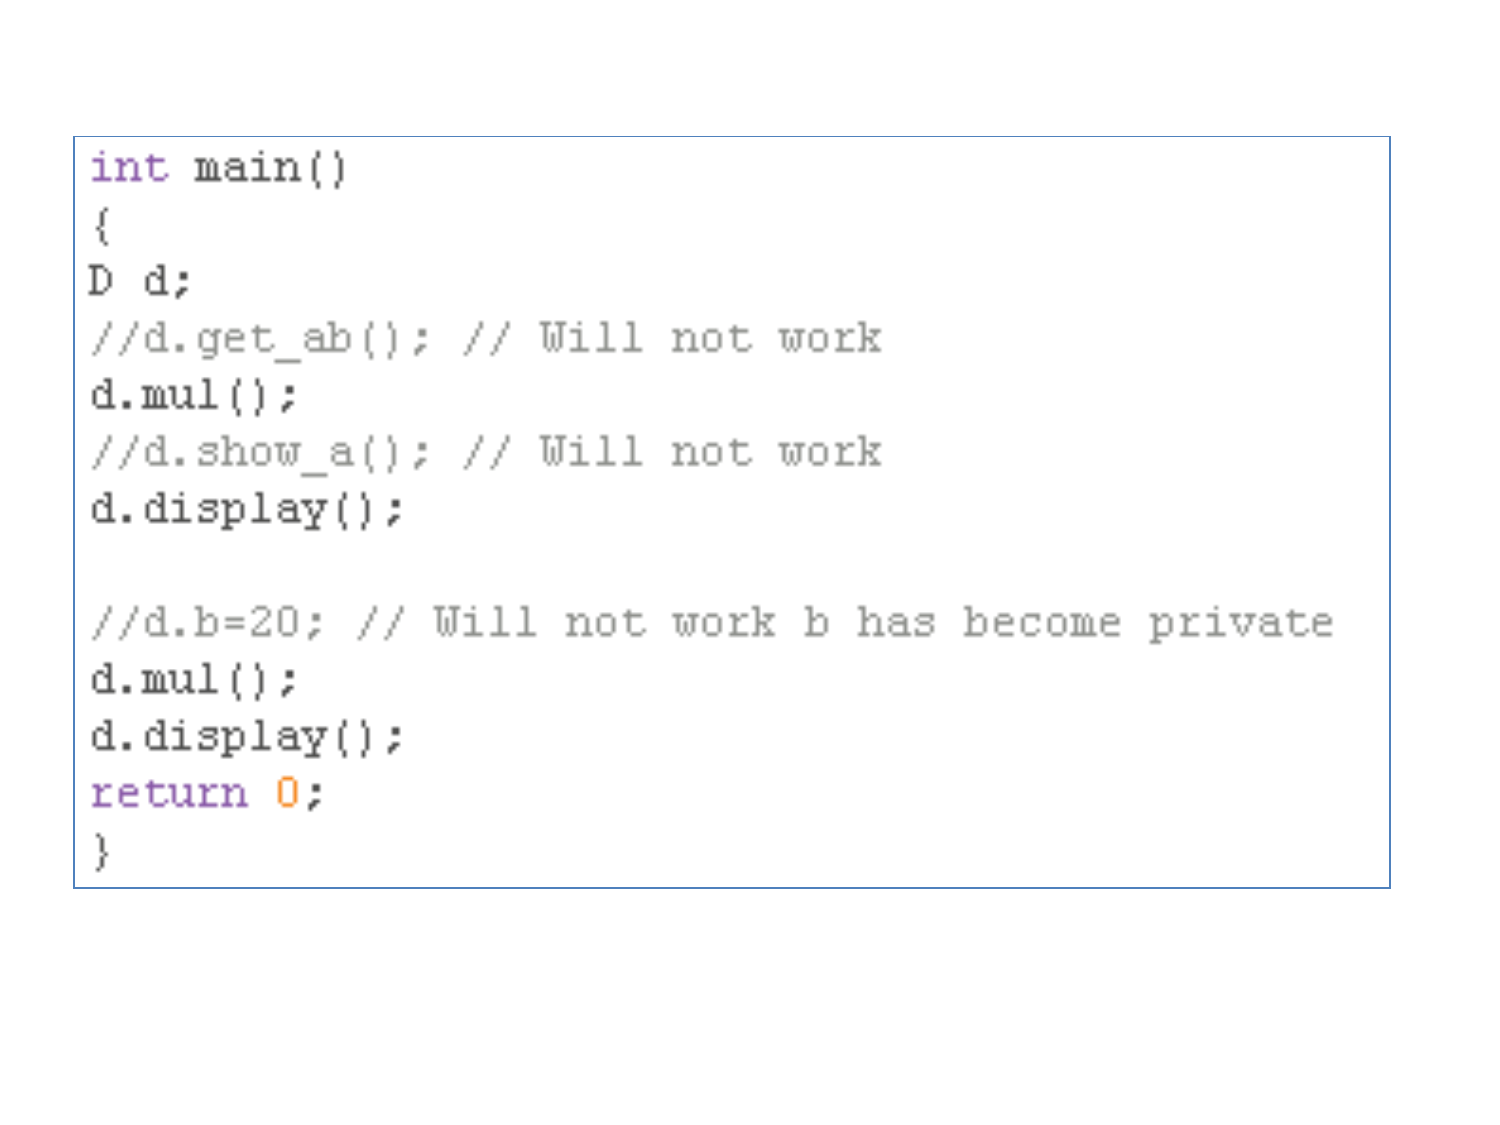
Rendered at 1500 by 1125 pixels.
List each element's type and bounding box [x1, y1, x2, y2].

picture [74, 137, 1390, 888]
